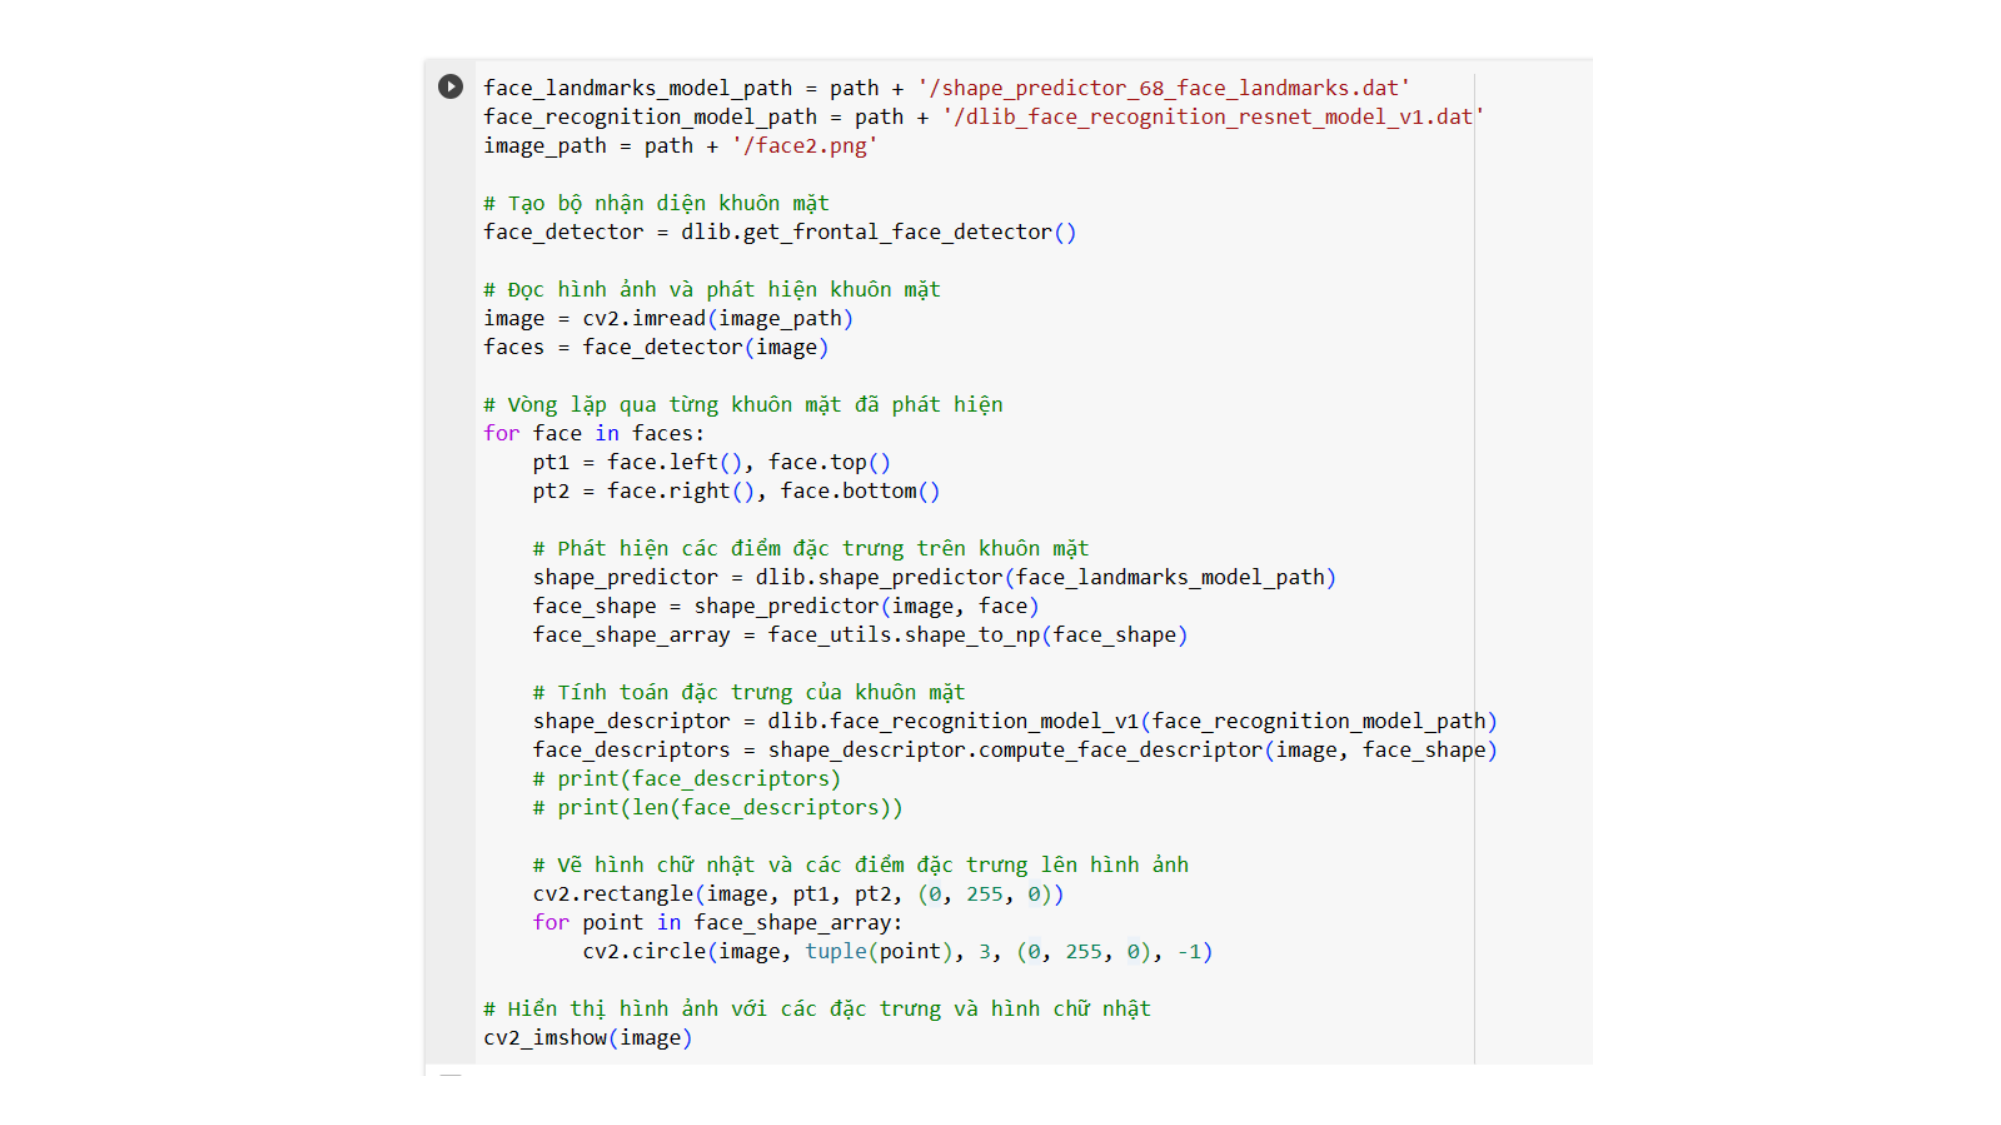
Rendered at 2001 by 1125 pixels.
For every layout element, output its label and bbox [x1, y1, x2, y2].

picture [407, 49, 1593, 1076]
